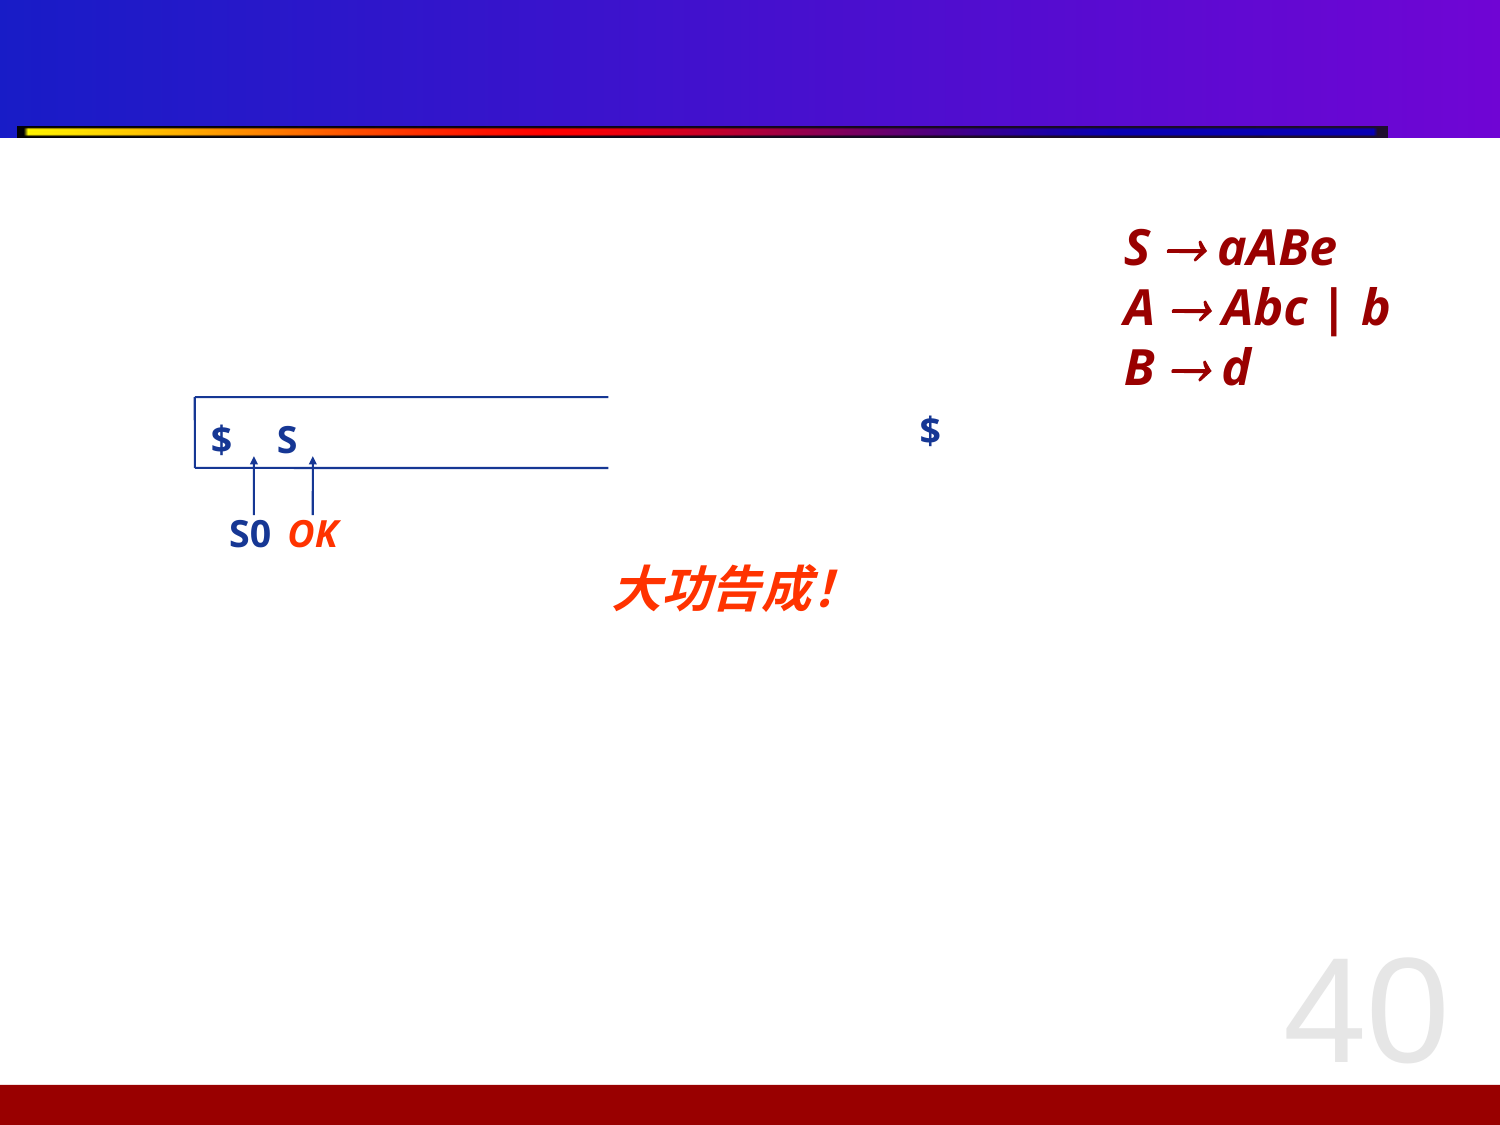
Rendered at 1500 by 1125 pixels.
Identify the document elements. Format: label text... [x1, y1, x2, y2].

text_box OK [272, 502, 353, 562]
text_box S [262, 408, 313, 469]
text_box 大功告成！ [596, 550, 904, 626]
picture [17, 126, 1388, 138]
text_box S  aABe A  Abc | b B  d [1109, 207, 1406, 403]
slide_number 40 [1234, 904, 1500, 1118]
text_box $ [196, 408, 248, 469]
text_box [249, 456, 259, 516]
text_box $ [768, 399, 957, 460]
text_box [308, 456, 317, 516]
text_box S0 [214, 502, 272, 562]
